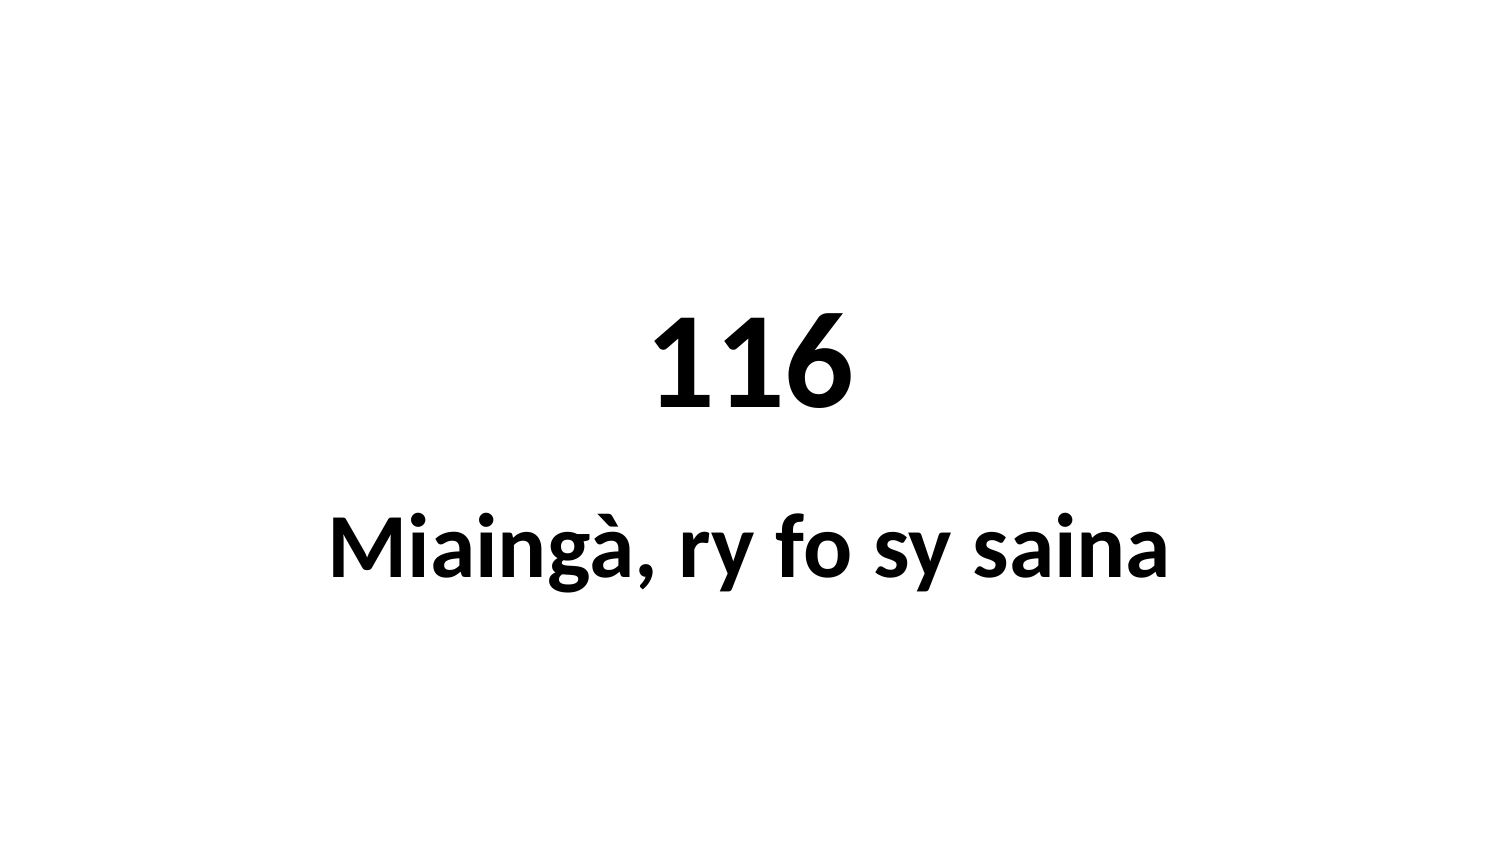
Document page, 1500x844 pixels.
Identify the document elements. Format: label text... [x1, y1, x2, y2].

subtitle Miaingà, ry fo sy saina [225, 478, 1275, 694]
title 116 [112, 262, 1388, 443]
